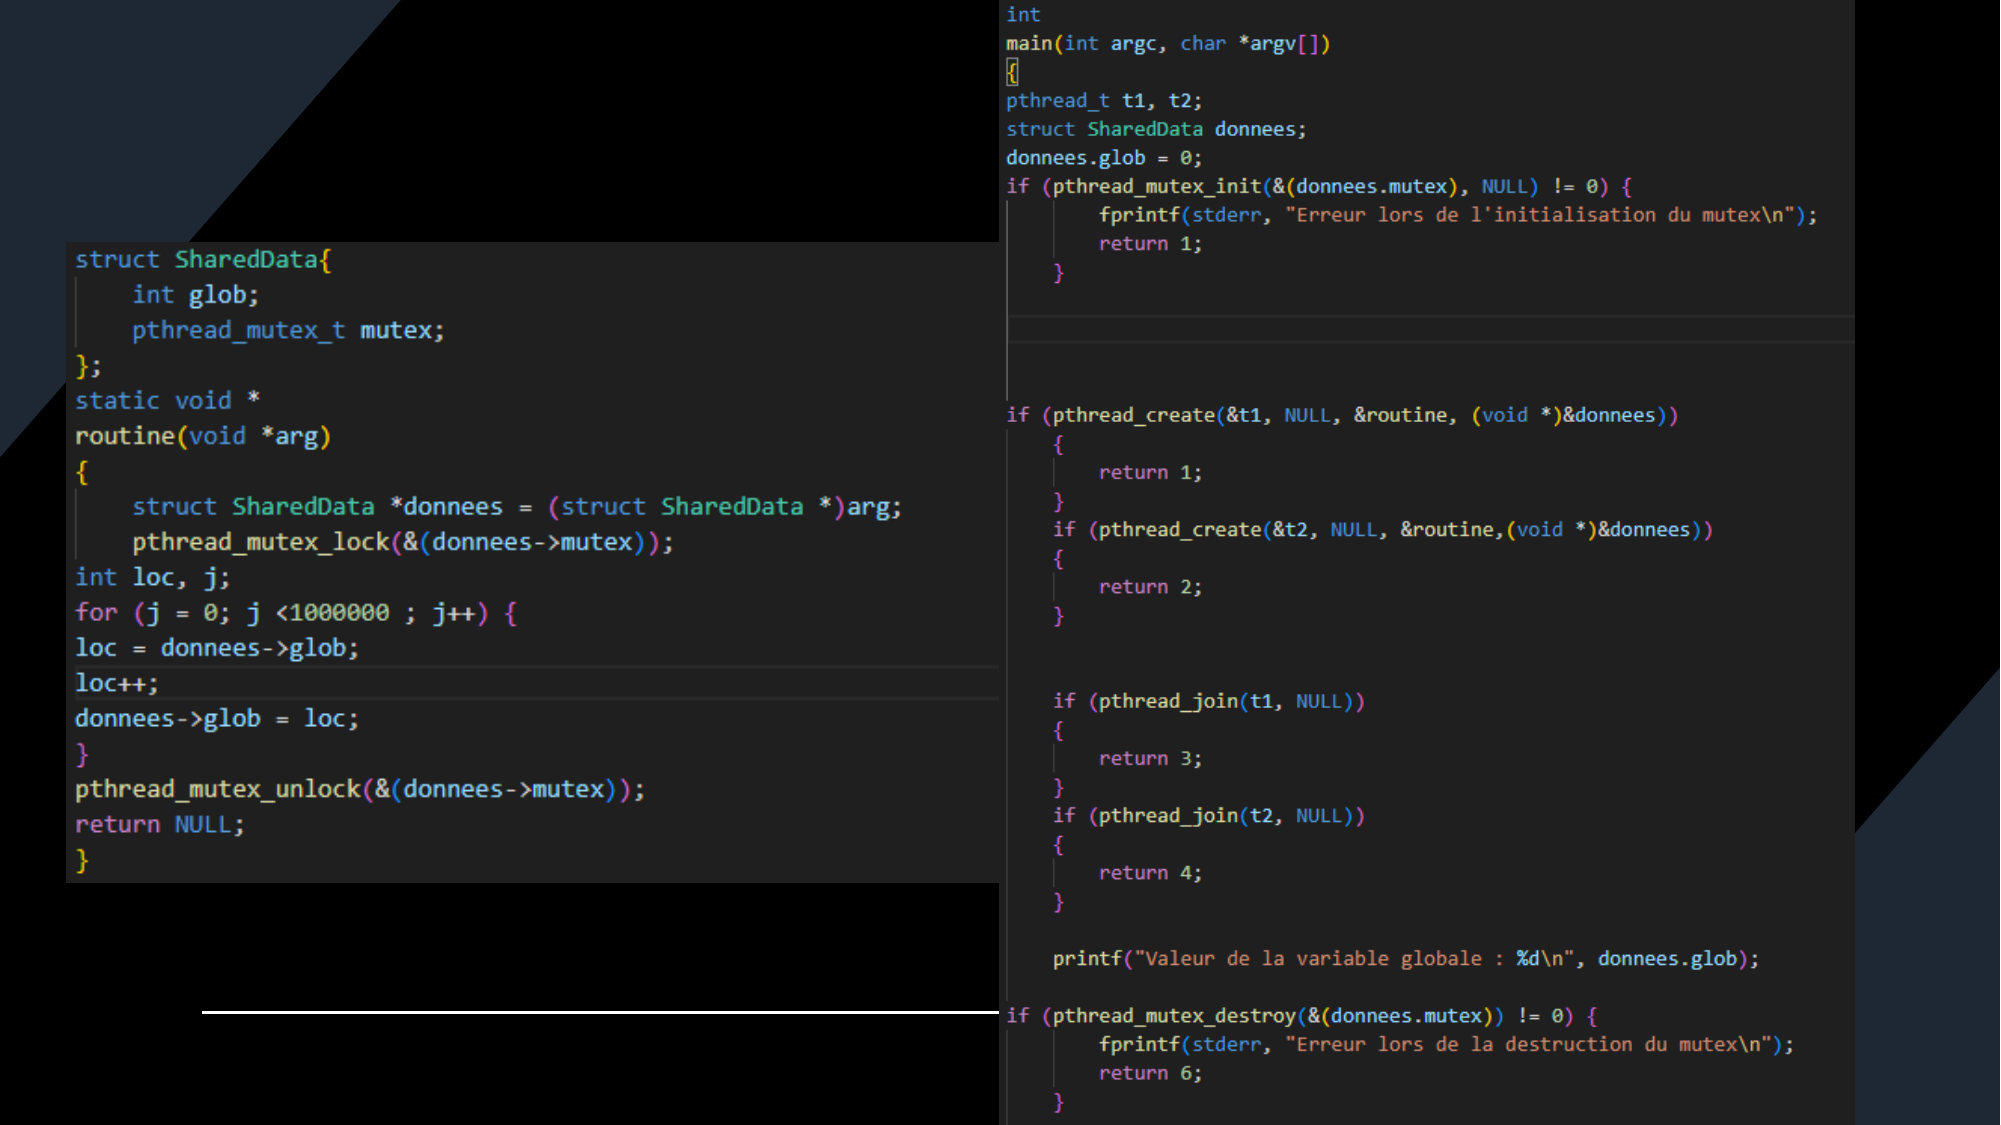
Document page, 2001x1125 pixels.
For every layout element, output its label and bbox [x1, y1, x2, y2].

picture [999, 0, 1855, 1125]
list [66, 242, 999, 883]
